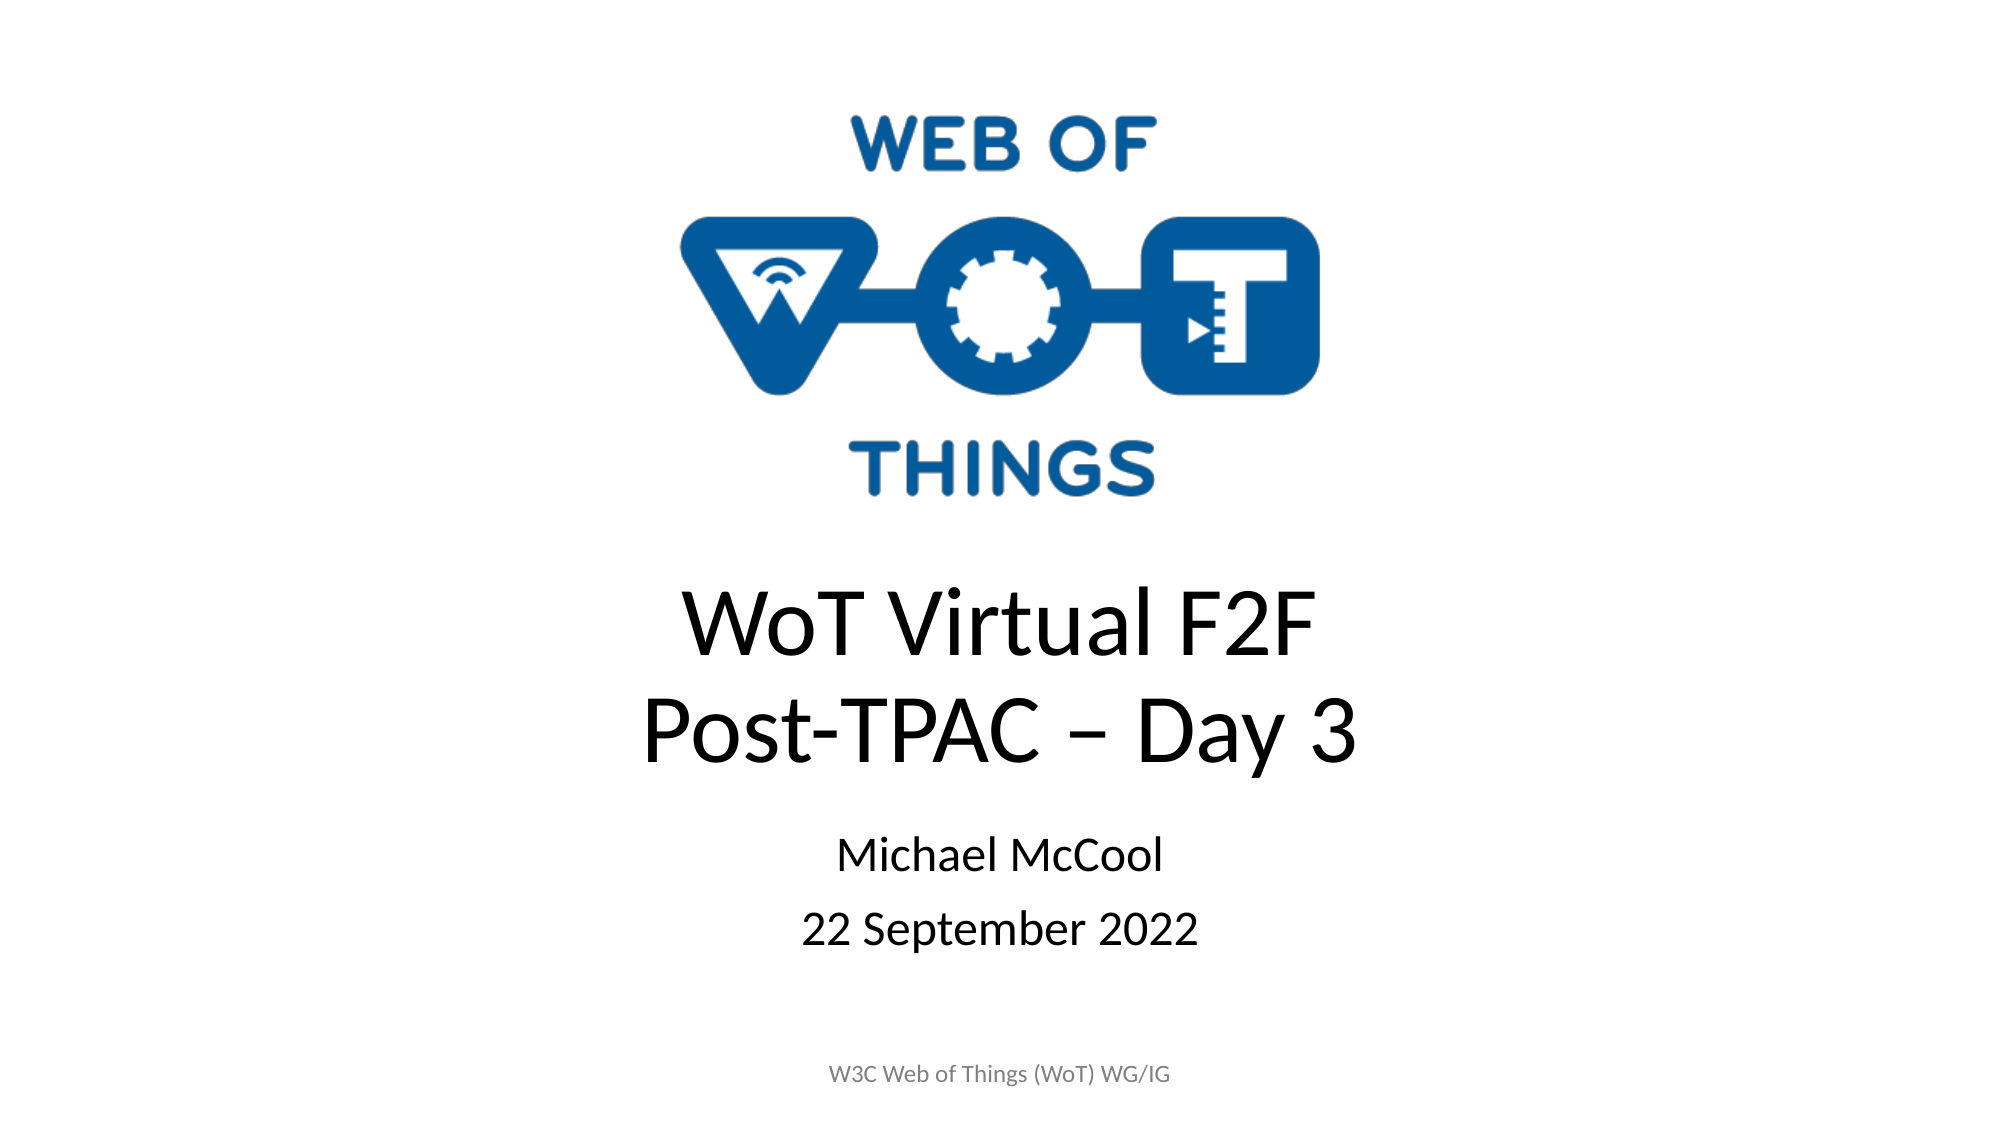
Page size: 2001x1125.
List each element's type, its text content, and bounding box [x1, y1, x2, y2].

picture [619, 79, 1381, 533]
subtitle Michael McCool 22 September 2022 [249, 820, 1750, 1007]
footer W3C Web of Things (WoT) WG/IG [662, 1042, 1338, 1103]
title WoT Virtual F2F Post-TPAC – Day 3 [137, 562, 1863, 791]
